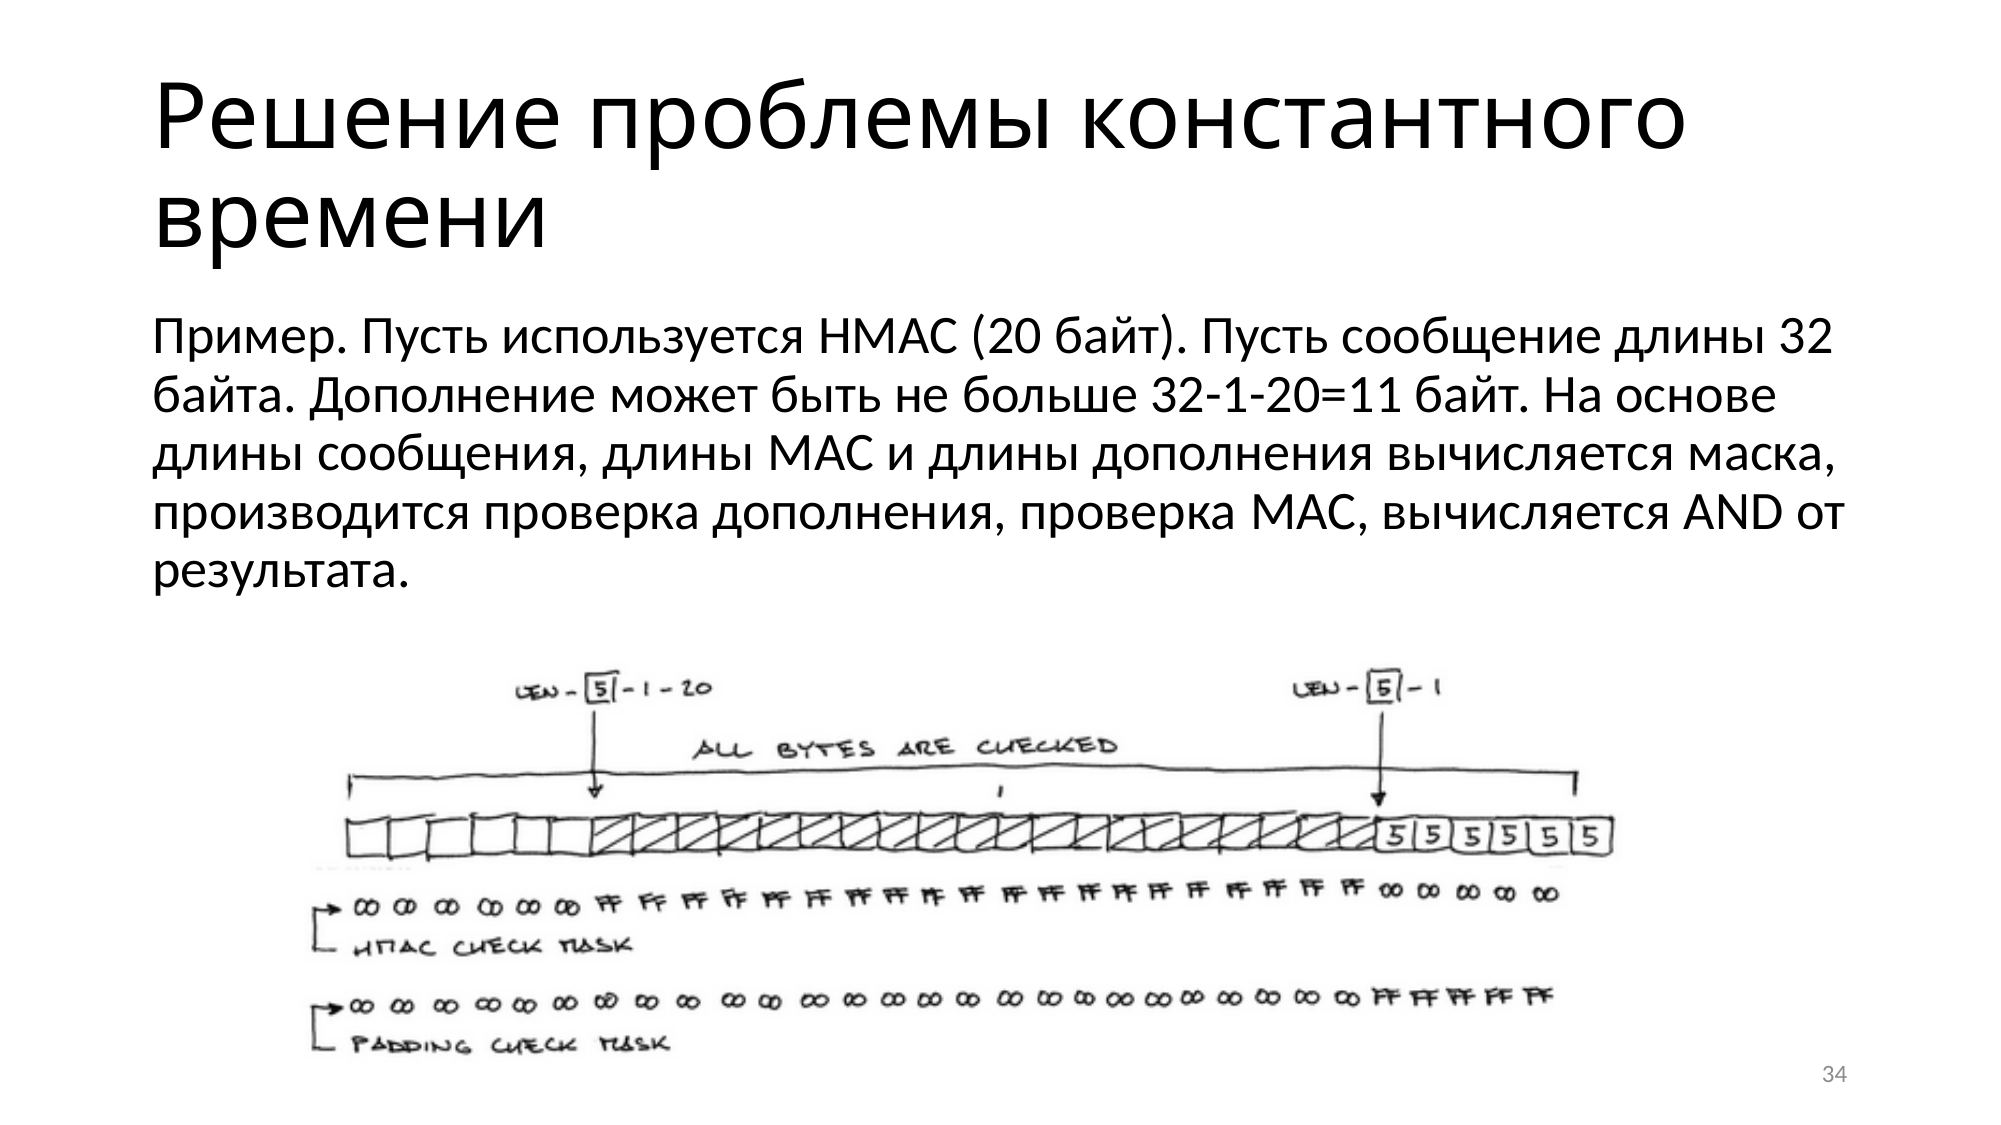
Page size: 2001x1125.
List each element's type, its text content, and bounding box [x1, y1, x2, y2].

picture [278, 617, 1674, 1103]
list Пример. Пусть используется HMAC (20 байт). Пусть сообщение длины 32 байта. Дополнение может быть не больше 32-1-20=11 байт. На основе длины сообщения, длины MAC и длины дополнения вычисляется маска, производится проверка дополнения, проверка MAC, вычисляется AND от результата. [137, 299, 1863, 1014]
title Решение проблемы константного времени [137, 59, 1863, 278]
slide_number 34 [1674, 1042, 1863, 1103]
